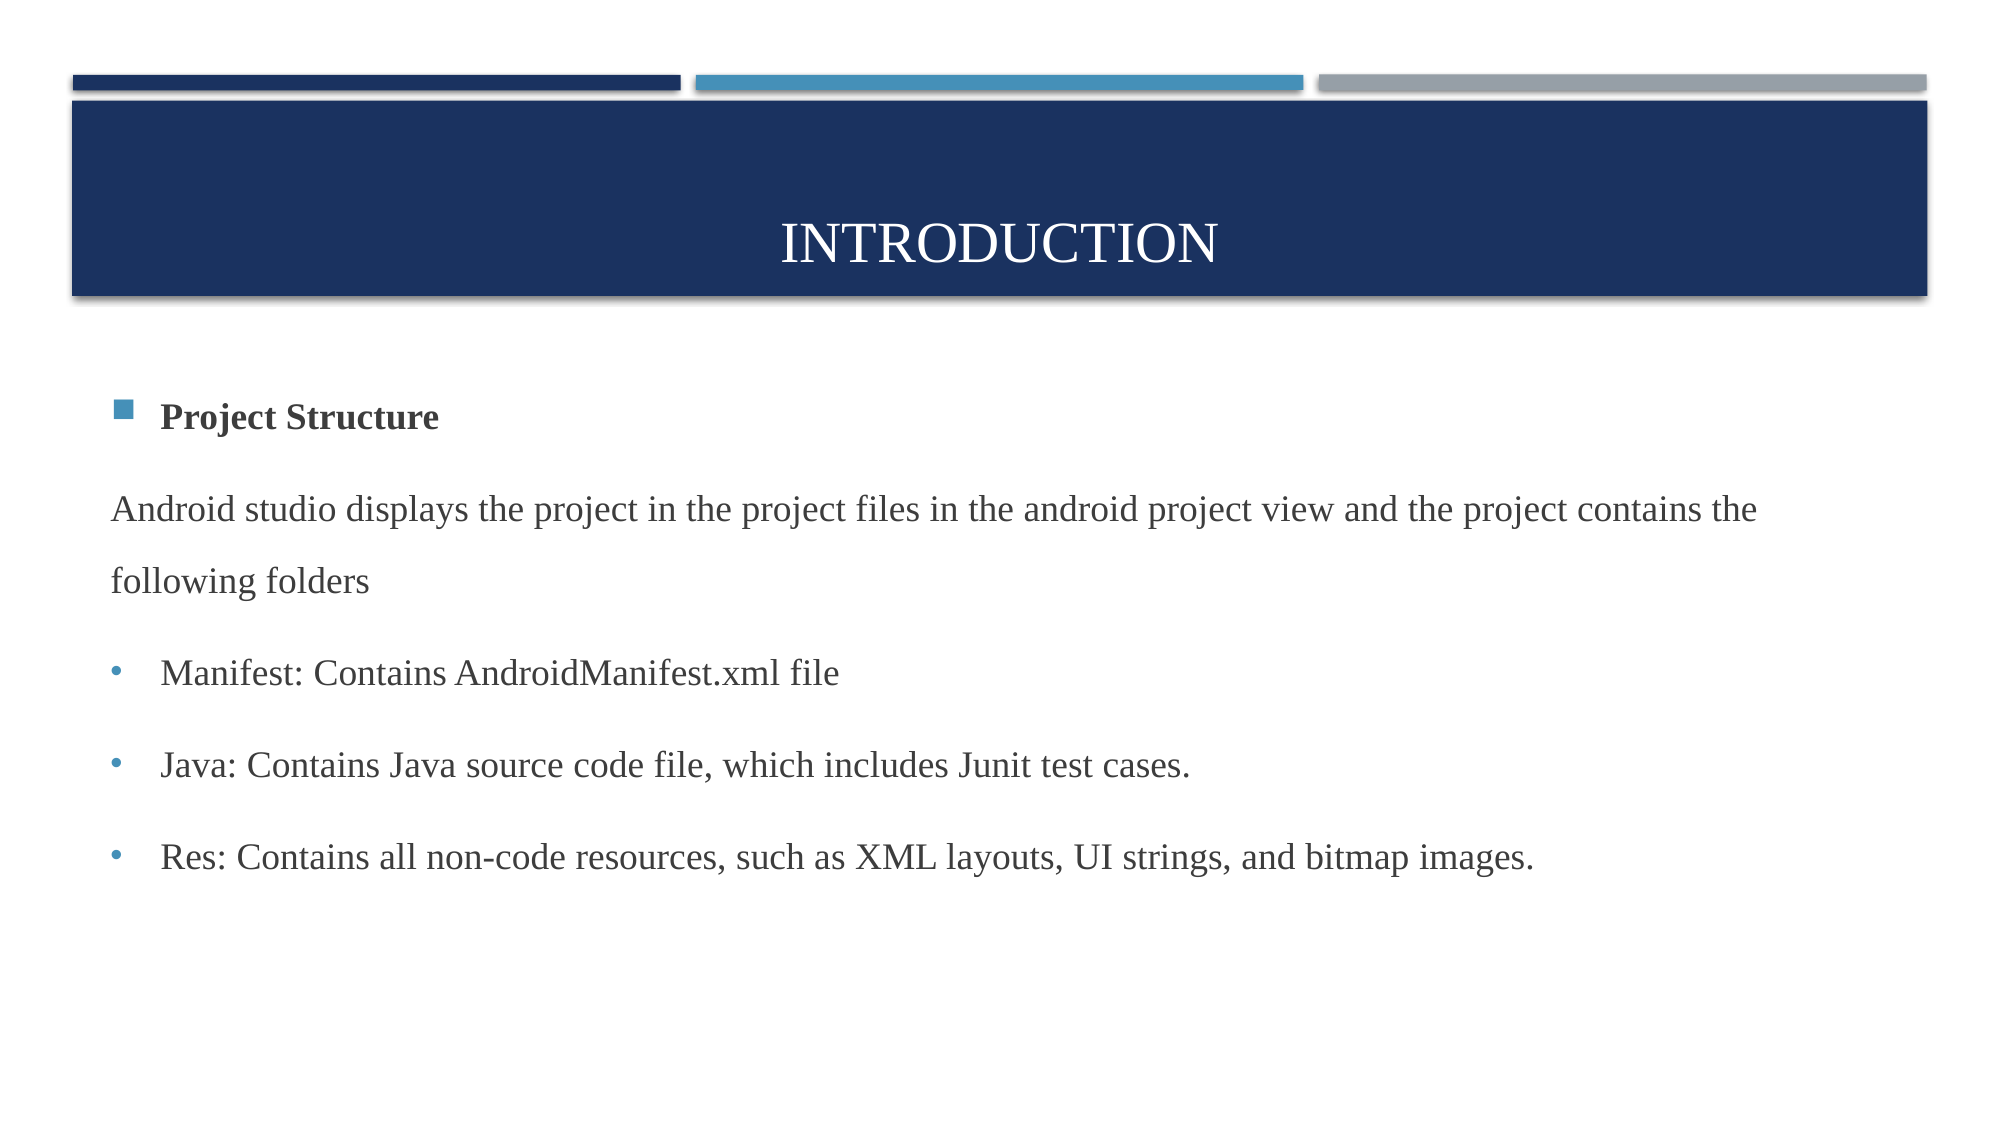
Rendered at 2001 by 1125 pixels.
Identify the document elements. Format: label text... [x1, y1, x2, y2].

title InTrODUCTION [95, 115, 1905, 282]
list Project Structure Android studio displays the project in the project files in the android project view and the project contains the following folders Manifest: Contains AndroidManifest.xml file Java: Contains Java source code file, which includes Junit test cases. Res: Contains all non-code resources, such as XML layouts, UI strings, and bitmap images. [95, 357, 1905, 962]
